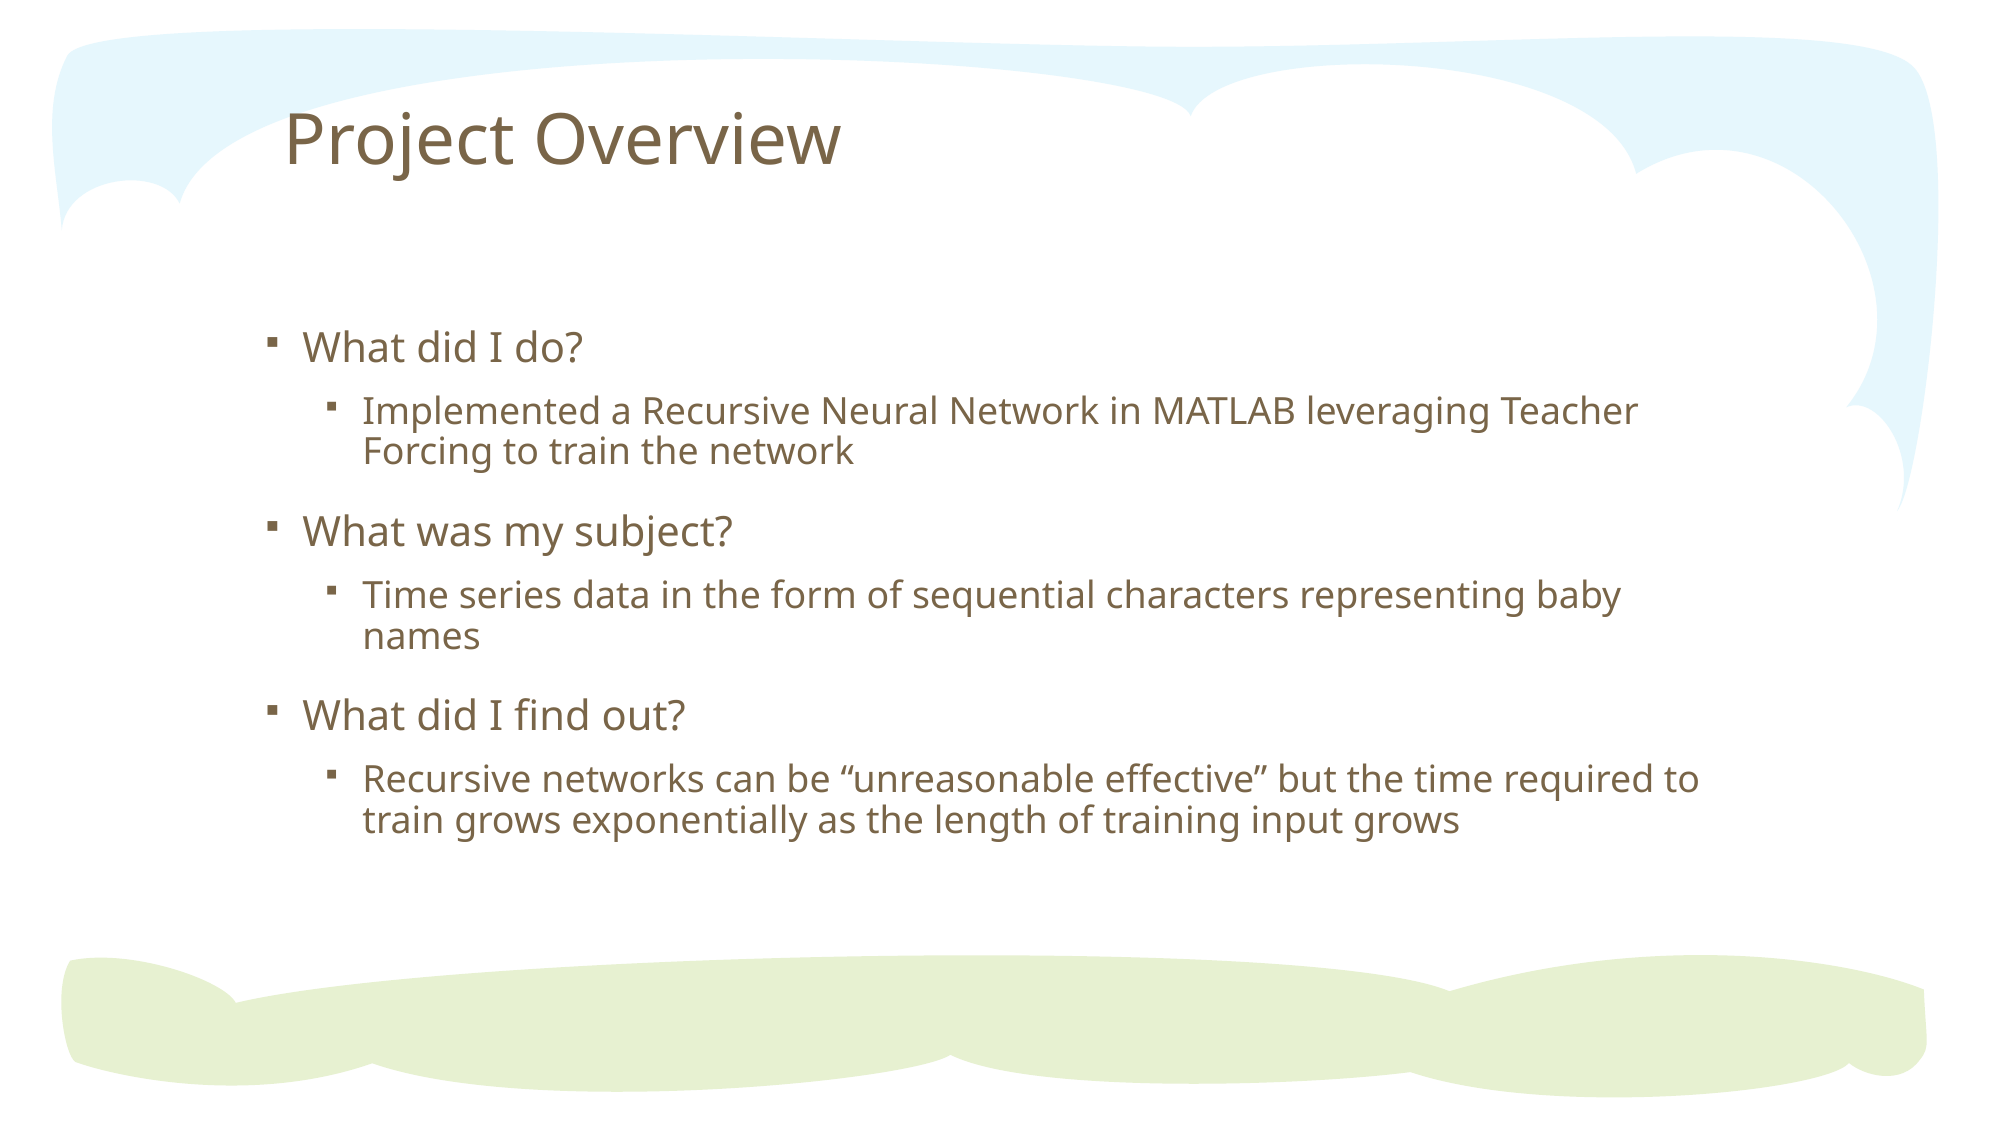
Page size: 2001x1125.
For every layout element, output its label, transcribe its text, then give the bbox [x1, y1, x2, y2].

list What did I do? Implemented a Recursive Neural Network in MATLAB leveraging Teacher Forcing to train the network What was my subject? Time series data in the form of sequential characters representing baby names What did I find out? Recursive networks can be “unreasonable effective” but the time required to train grows exponentially as the length of training input grows [249, 318, 1750, 938]
title Project Overview [268, 42, 1769, 187]
